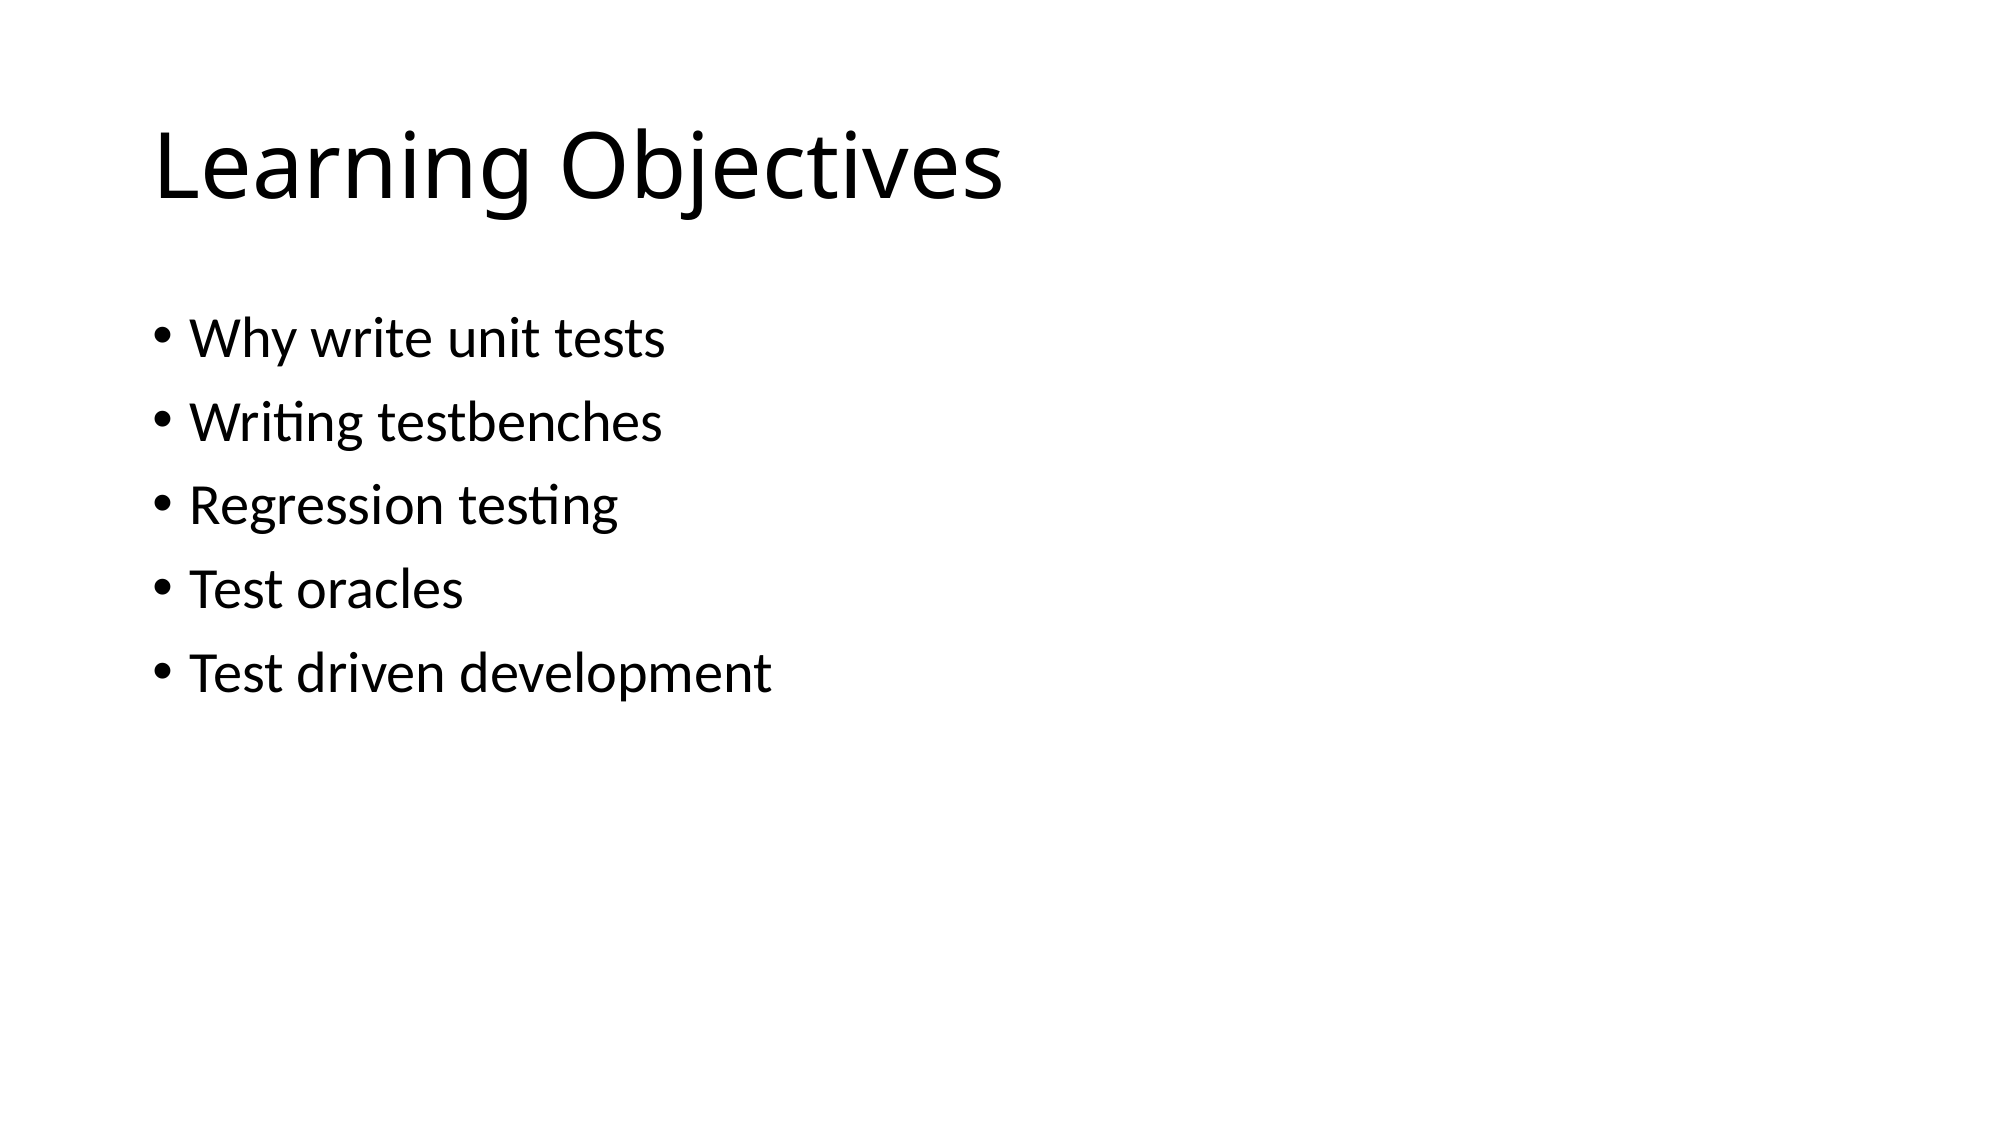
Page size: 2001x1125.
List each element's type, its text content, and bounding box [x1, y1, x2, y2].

title Learning Objectives [137, 59, 1863, 278]
list Why write unit tests Writing testbenches Regression testing Test oracles Test driven development [137, 299, 1863, 1014]
